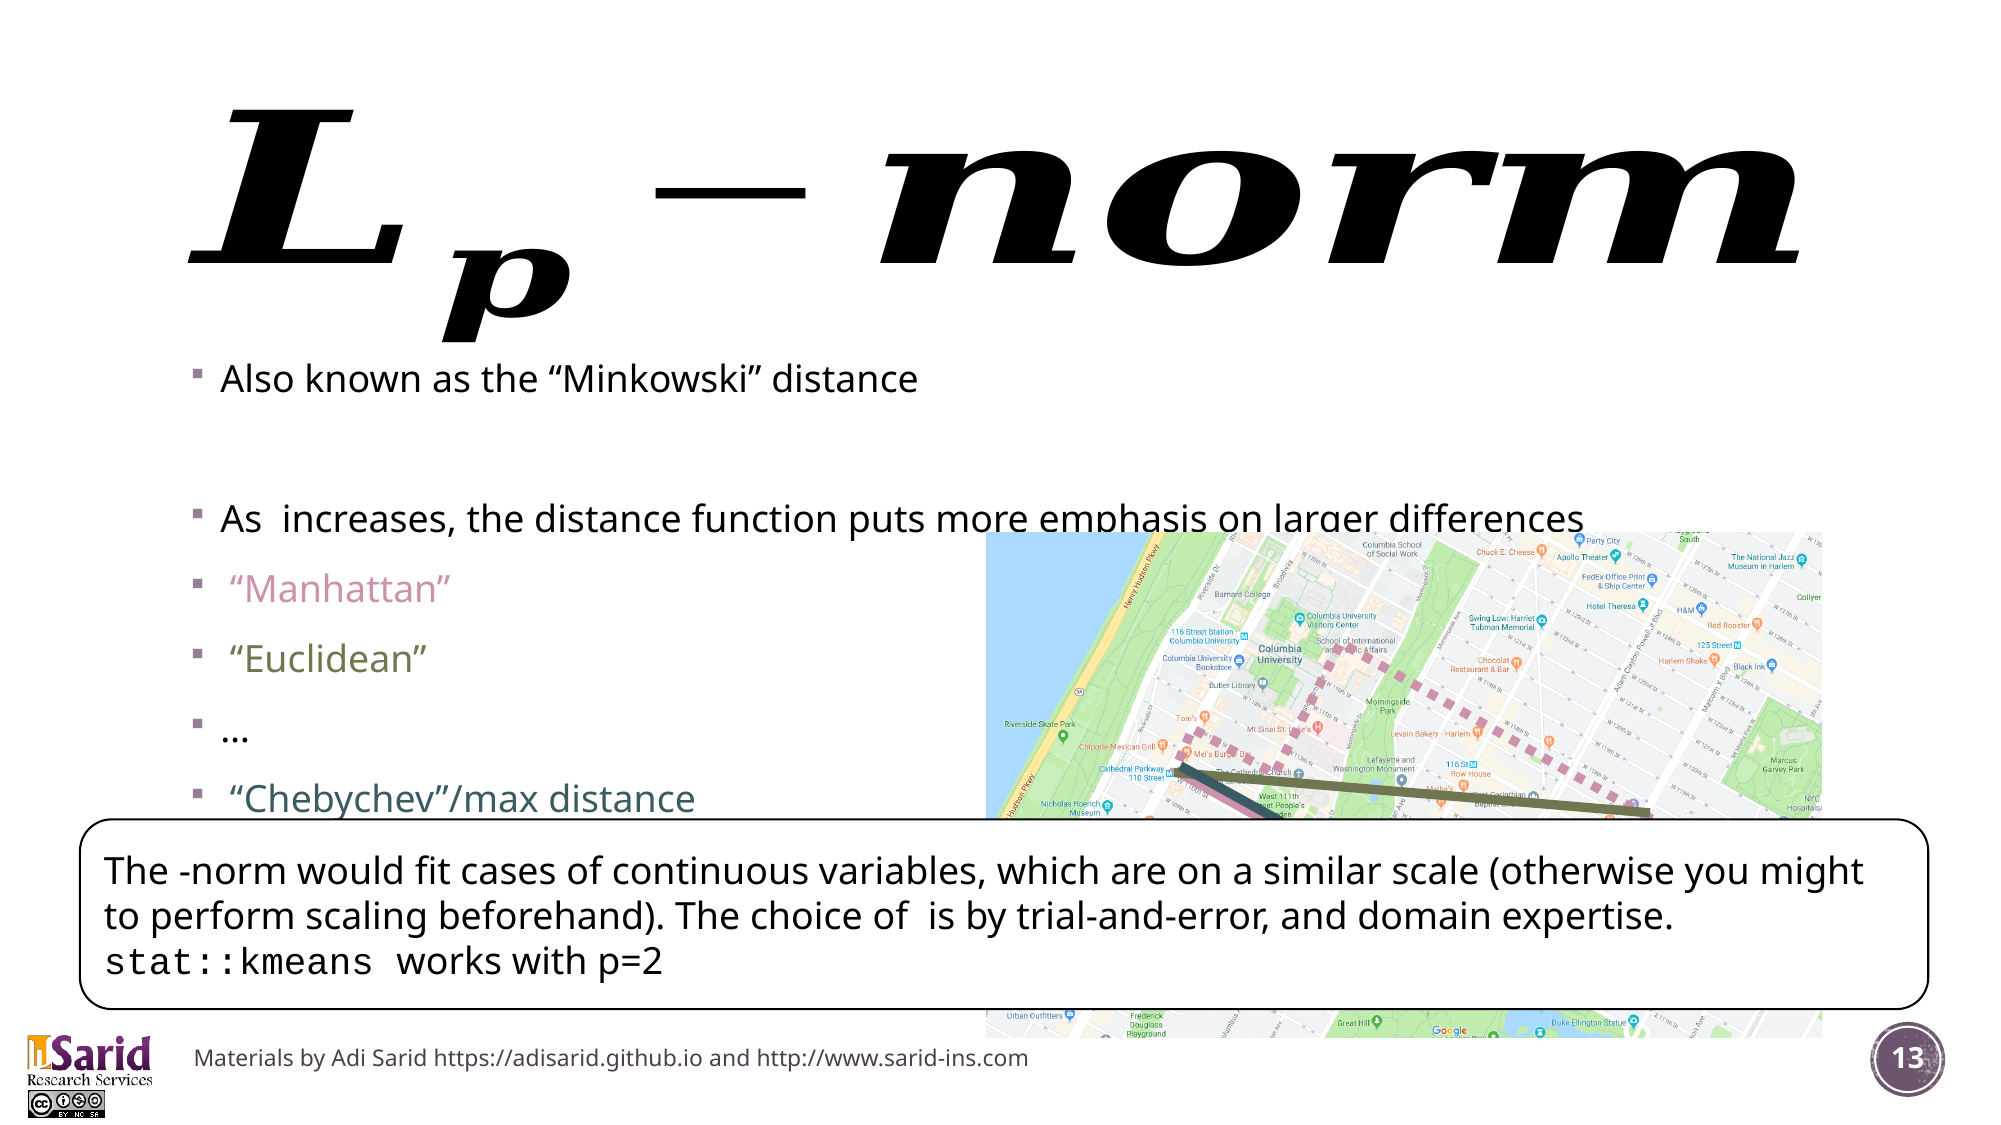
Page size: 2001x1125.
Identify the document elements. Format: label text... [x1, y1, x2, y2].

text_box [1179, 813, 1648, 985]
picture [27, 1035, 152, 1086]
slide_number 13 [1855, 1028, 1961, 1089]
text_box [1176, 774, 1649, 977]
picture [986, 532, 1822, 1038]
footer Materials by Adi Sarid https://adisarid.github.io and http://www.sarid-ins.com [178, 1028, 1217, 1089]
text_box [1181, 769, 1562, 976]
picture [28, 1090, 105, 1118]
